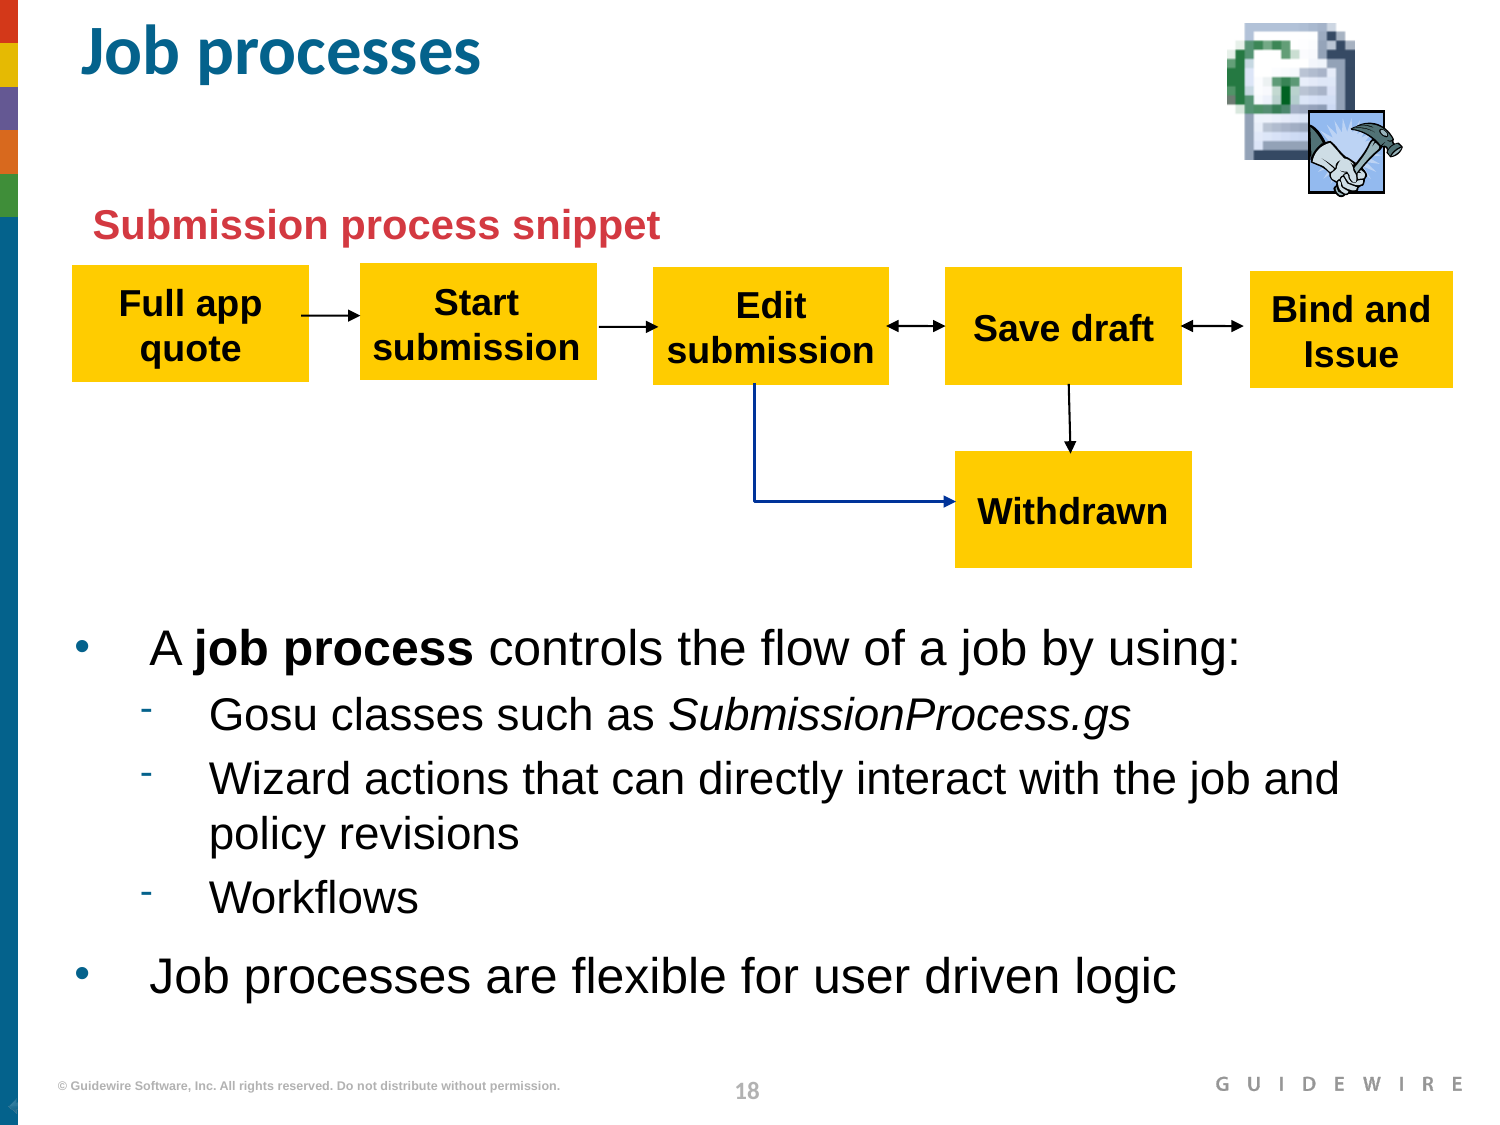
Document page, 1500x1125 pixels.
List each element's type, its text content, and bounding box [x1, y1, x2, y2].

list A job process controls the flow of a job by using: Gosu classes such as SubmissionProcess.gs Wizard actions that can directly interact with the job and policy revisions Workflows Job processes are flexible for user driven logic [74, 615, 1406, 1004]
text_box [1227, 23, 1404, 199]
text_box [601, 320, 649, 334]
text_box [957, 453, 1190, 566]
picture [10, 1101, 18, 1111]
text_box [892, 319, 942, 333]
text_box [1064, 390, 1077, 454]
text_box Withdrawn [958, 486, 1188, 532]
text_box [654, 269, 888, 383]
picture [0, 0, 18, 216]
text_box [1251, 273, 1451, 387]
text_box Submission process snippet [92, 197, 661, 248]
text_box [1185, 319, 1244, 333]
text_box [312, 309, 356, 322]
picture [1215, 1073, 1480, 1096]
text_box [947, 269, 1181, 383]
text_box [361, 264, 596, 379]
title Job processes [81, 19, 1446, 142]
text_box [74, 267, 308, 381]
text_box [754, 390, 956, 508]
